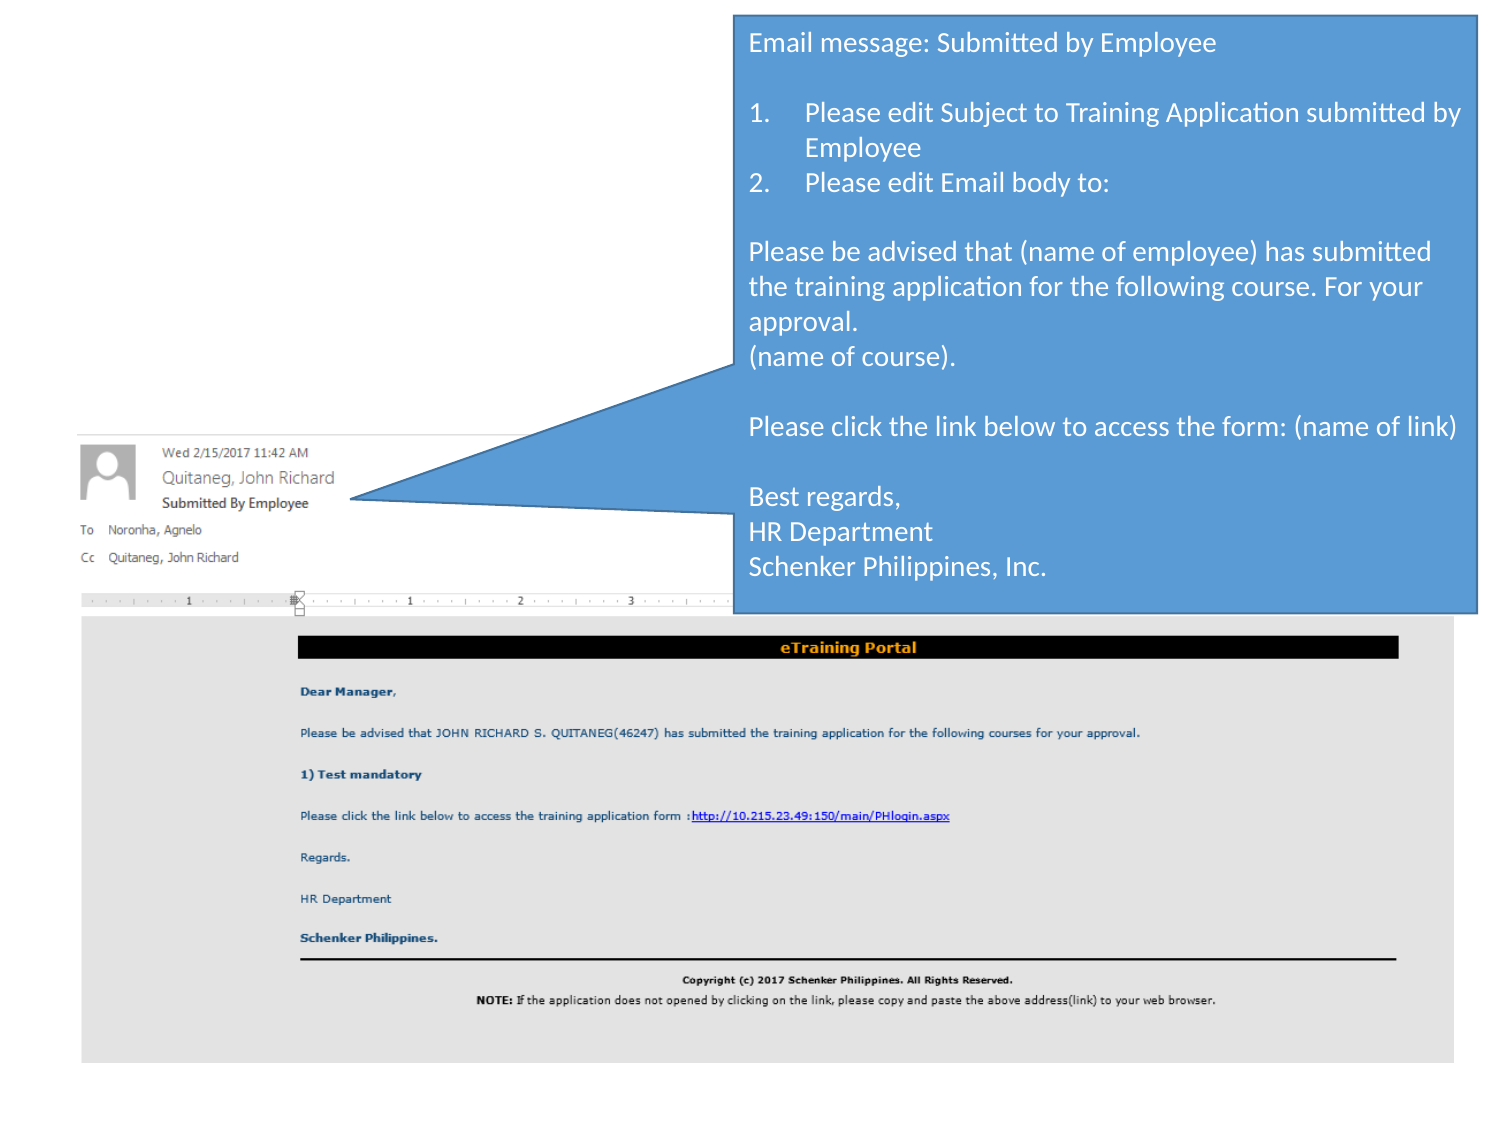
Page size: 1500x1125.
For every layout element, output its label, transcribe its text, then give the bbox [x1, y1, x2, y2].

picture [77, 432, 1454, 1063]
text_box Email message: Submitted by Employee Please edit Subject to Training Application submitted by Employee Please edit Email body to: Please be advised that (name of employee) has submitted the training application for the following course. For your approval. (name of course). Please click the link below to access the form: (name of link) Best regards, HR Department Schenker Philippines, Inc. [538, 14, 1479, 615]
